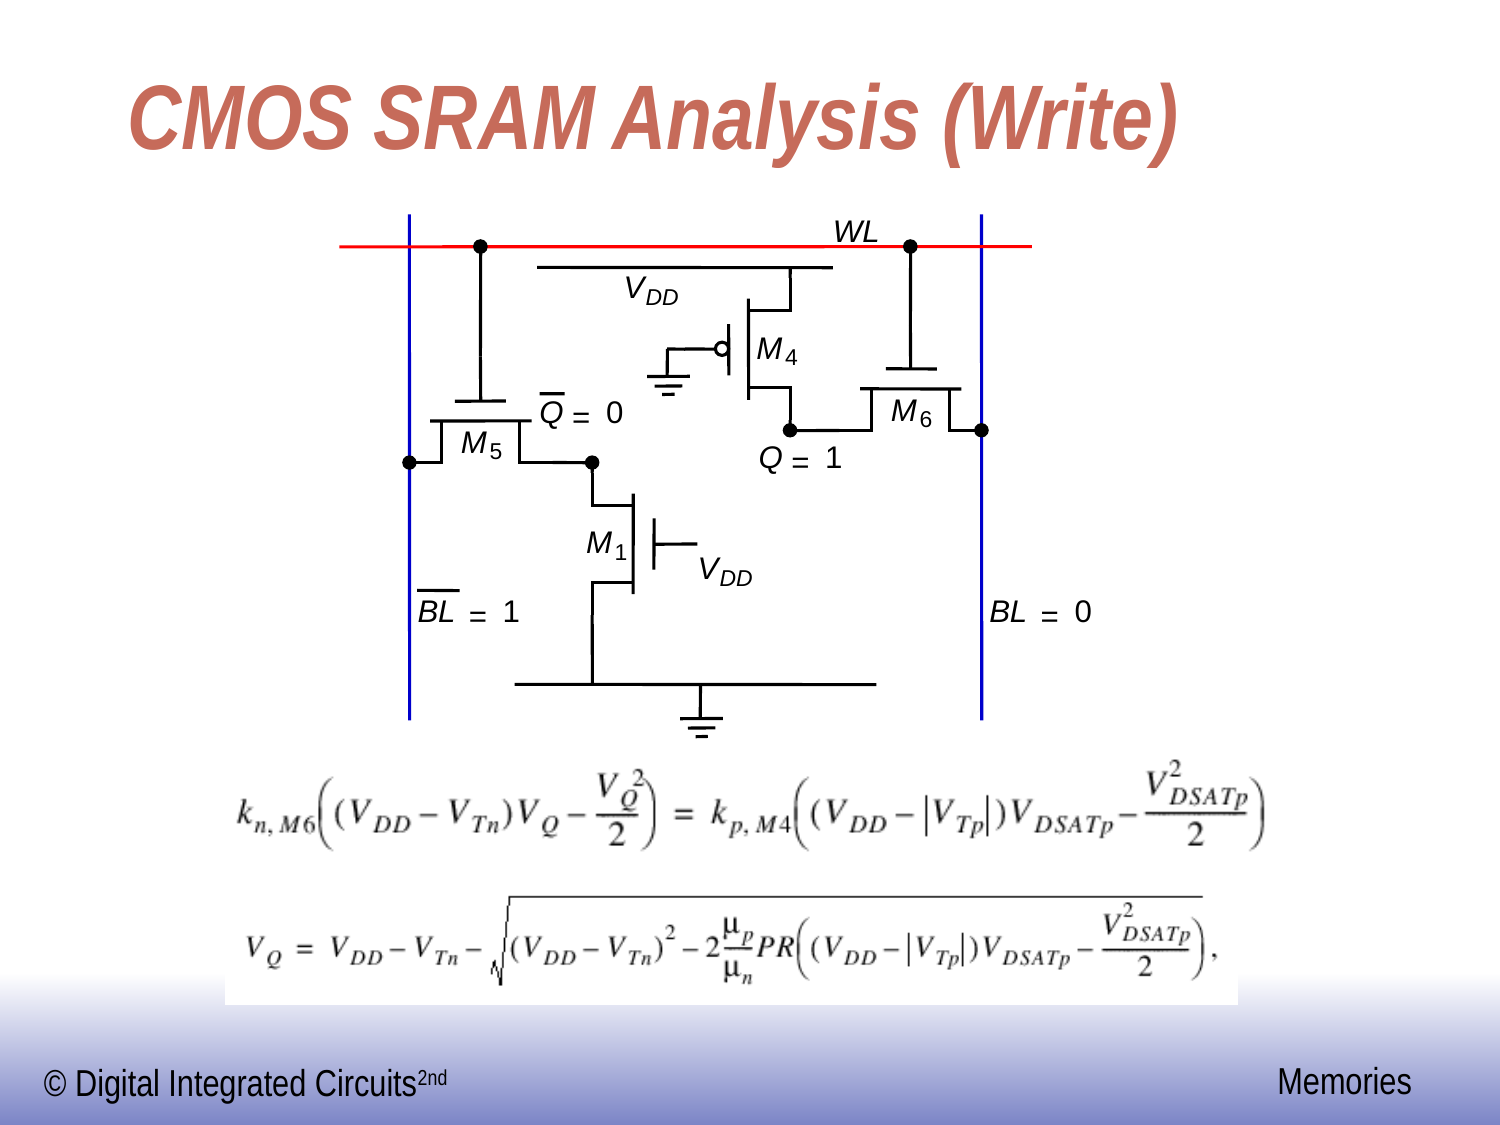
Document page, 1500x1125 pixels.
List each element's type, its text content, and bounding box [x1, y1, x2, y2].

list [224, 874, 1238, 1005]
title CMOS SRAM Analysis (Write) [112, 50, 1388, 175]
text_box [339, 210, 1092, 737]
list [206, 749, 1294, 874]
